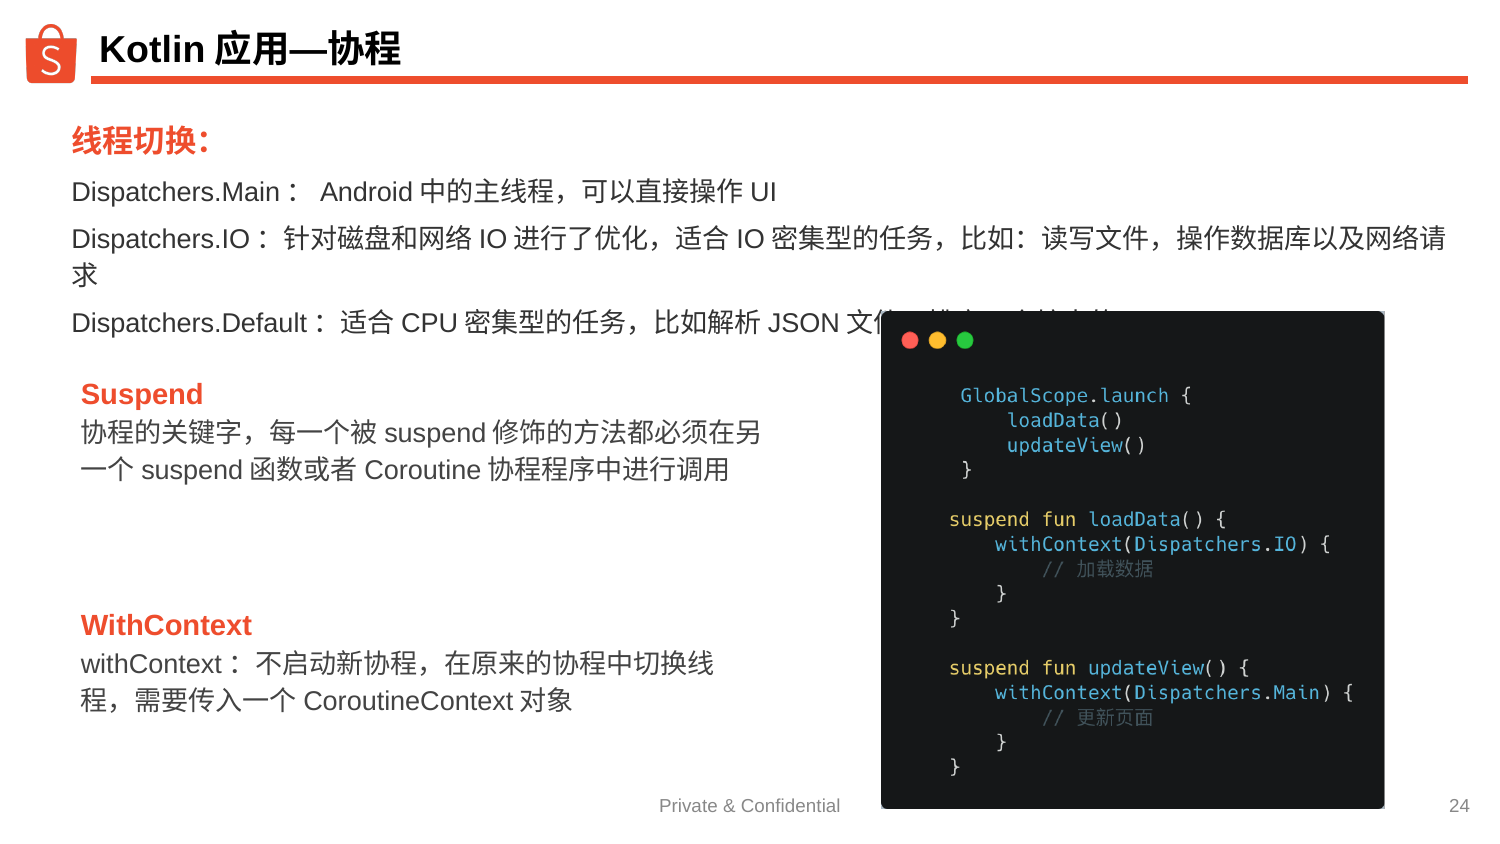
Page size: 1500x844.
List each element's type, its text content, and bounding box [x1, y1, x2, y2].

text_box Suspend 协程的关键字，每一个被suspend修饰的方法都必须在另一个suspend函数或者Coroutine协程程序中进行调用 [65, 355, 781, 500]
picture [880, 311, 1385, 809]
slide_number ‹#› [1430, 787, 1476, 822]
text_box WithContext withContext：不启动新协程，在原来的协程中切换线程，需要传入一个CoroutineContext对象 [65, 586, 781, 731]
list 线程切换： Dispatchers.Main：Android中的主线程，可以直接操作UI Dispatchers.IO：针对磁盘和网络IO进行了优化，适合IO密集型的任务，比如：读写文件，操作数据库以及网络请求 Dispatchers.Default：适合CPU密集型的任务，比如解析JSON文件，排序一个较大的list [65, 110, 1458, 312]
title Kotlin应用—协程 [90, 7, 1413, 80]
picture [25, 24, 81, 86]
